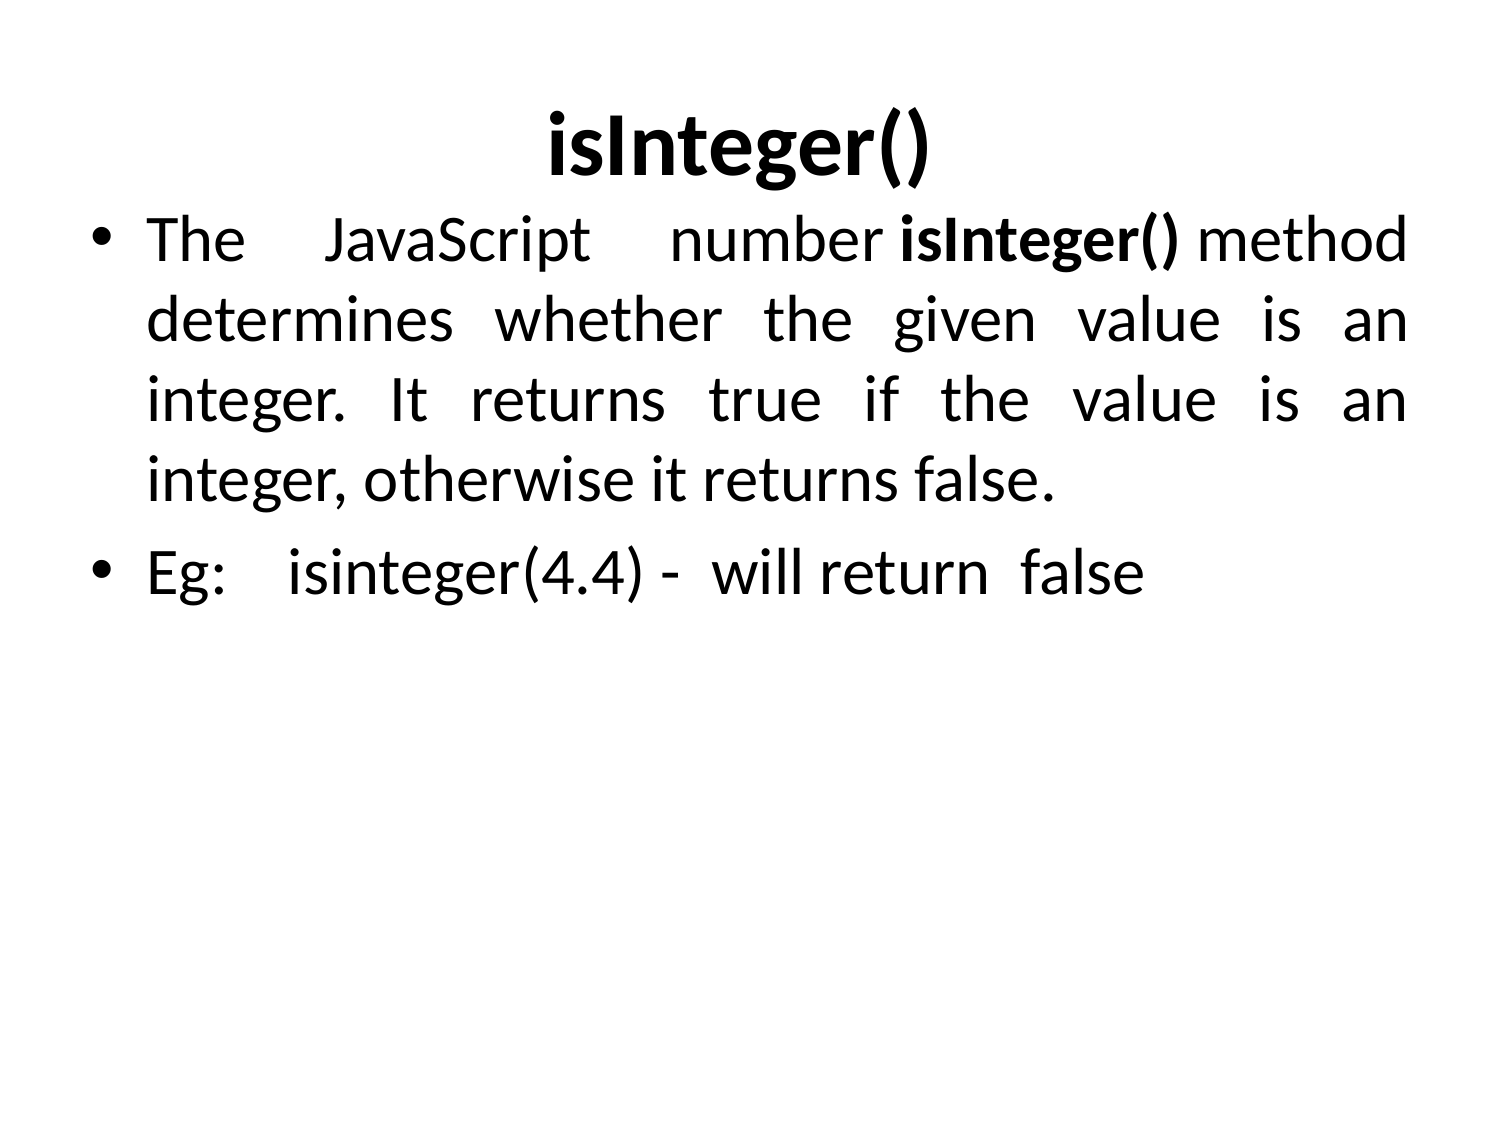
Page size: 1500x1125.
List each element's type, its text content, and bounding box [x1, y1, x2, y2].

list The JavaScript number isInteger() method determines whether the given value is an integer. It returns true if the value is an integer, otherwise it returns false. Eg: isinteger(4.4) - will return false [75, 187, 1425, 1005]
title isInteger() [75, 45, 1425, 187]
